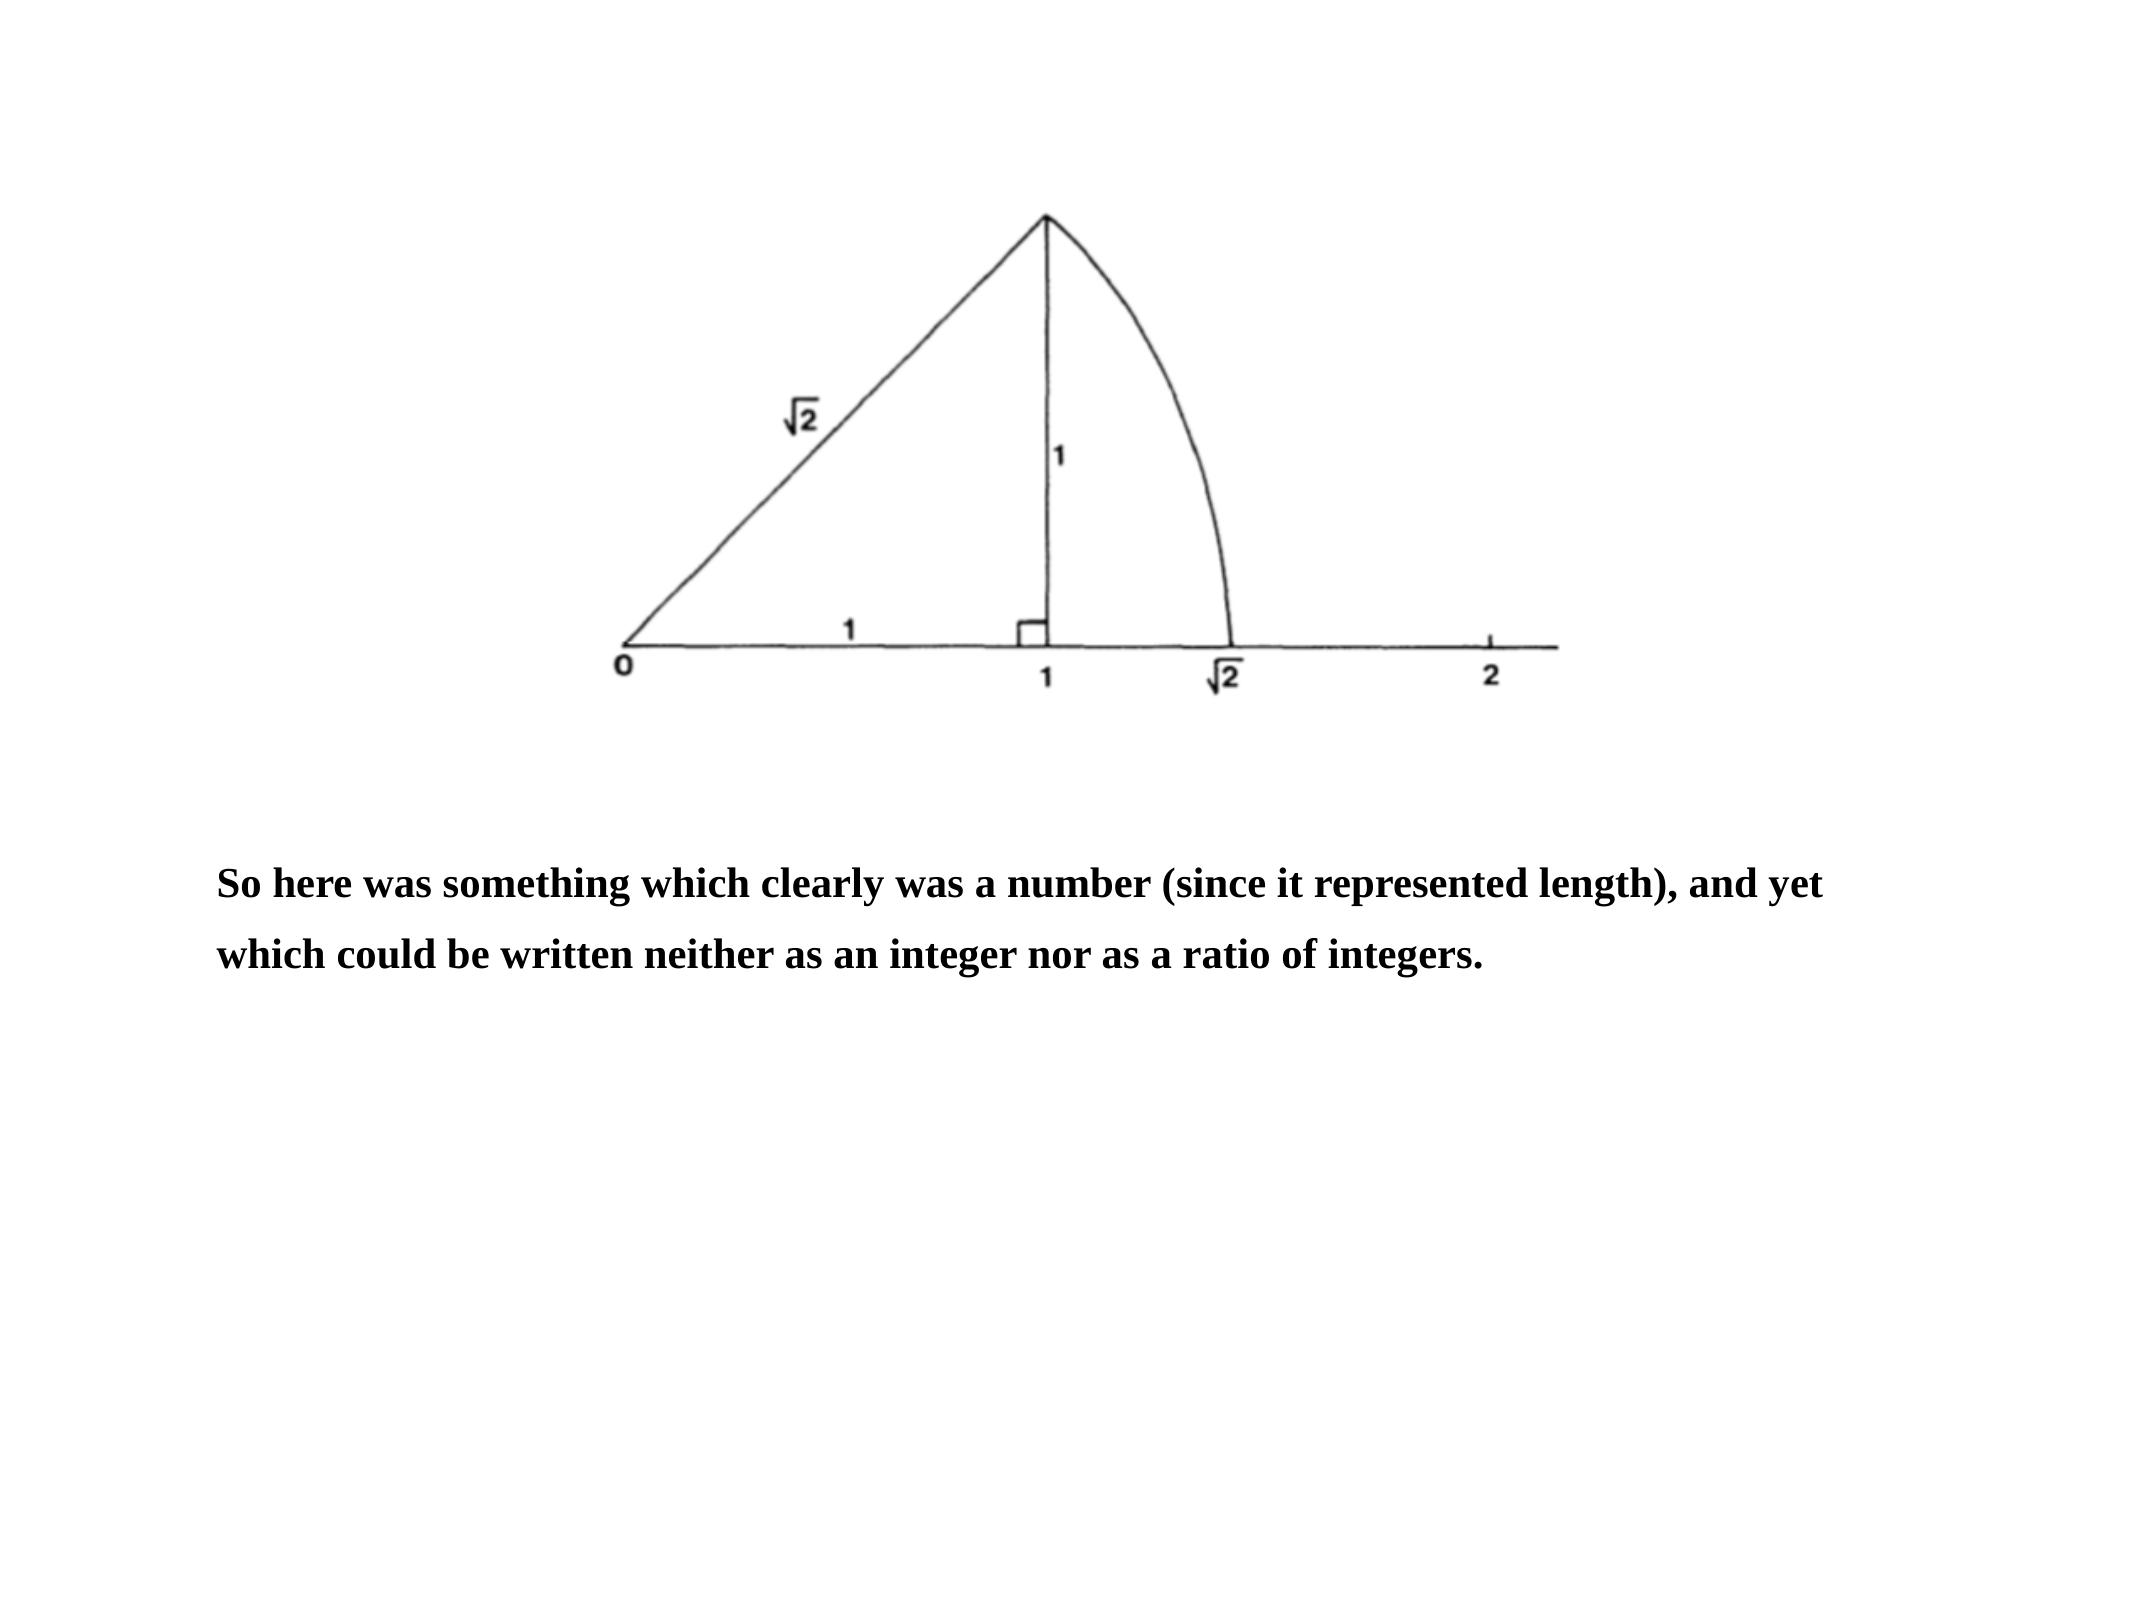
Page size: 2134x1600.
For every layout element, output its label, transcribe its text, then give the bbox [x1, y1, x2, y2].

picture [396, 187, 1646, 744]
subtitle So here was something which clearly was a number (since it represented length), and yet which could be written neither as an integer nor as a ratio of integers. [207, 826, 1926, 1013]
